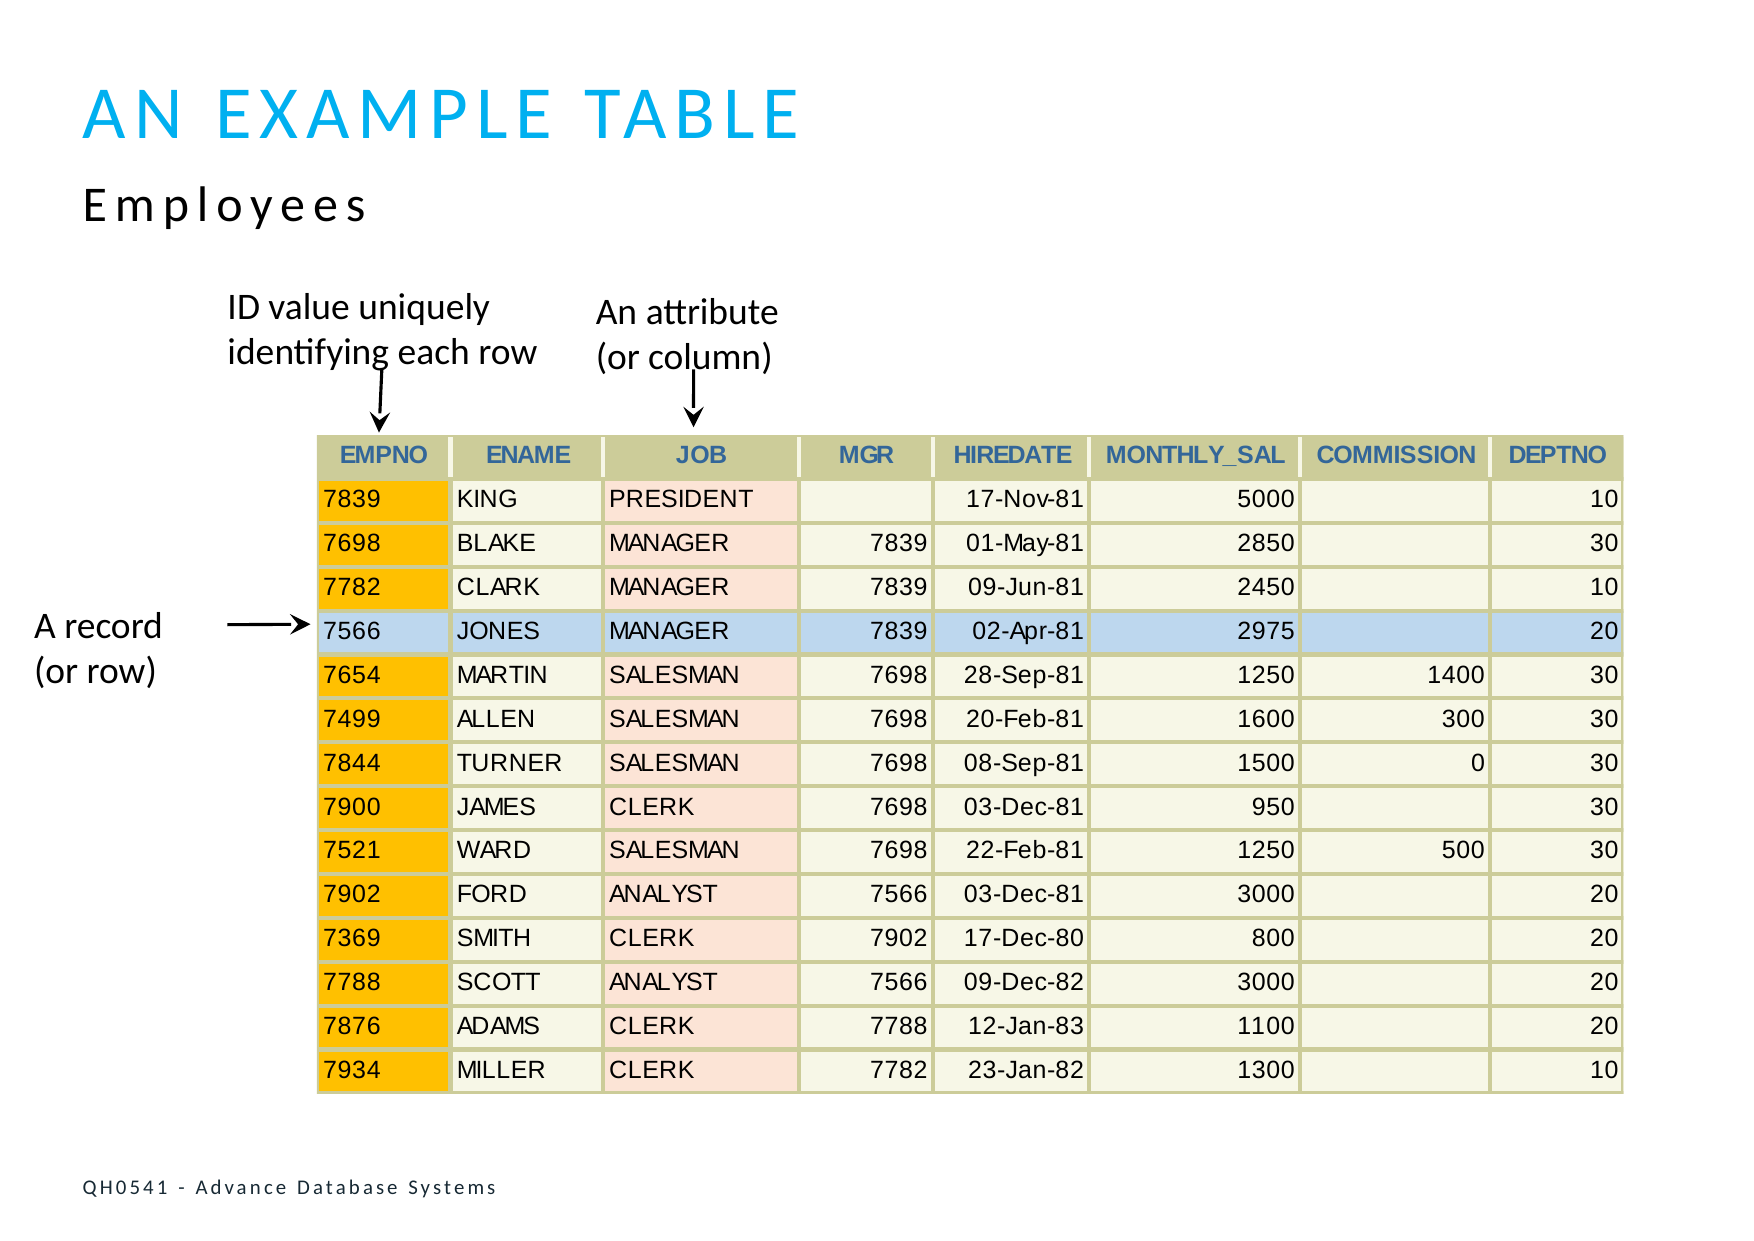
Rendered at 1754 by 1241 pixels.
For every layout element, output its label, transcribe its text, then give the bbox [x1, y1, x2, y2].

picture [316, 434, 1626, 1096]
title An example table [82, 63, 1690, 157]
text_box An attribute (or column) [581, 279, 803, 385]
footer QH0541 - Advance Database Systems [82, 1169, 1177, 1203]
text_box ISON WITH LAST YEAR [107, 266, 1665, 341]
text_box [683, 406, 704, 428]
text_box A record (or row) [19, 593, 187, 699]
text_box [289, 613, 311, 635]
list Employees [82, 167, 1690, 246]
text_box [369, 411, 391, 433]
text_box ID value uniquely identifying each row [212, 274, 600, 380]
